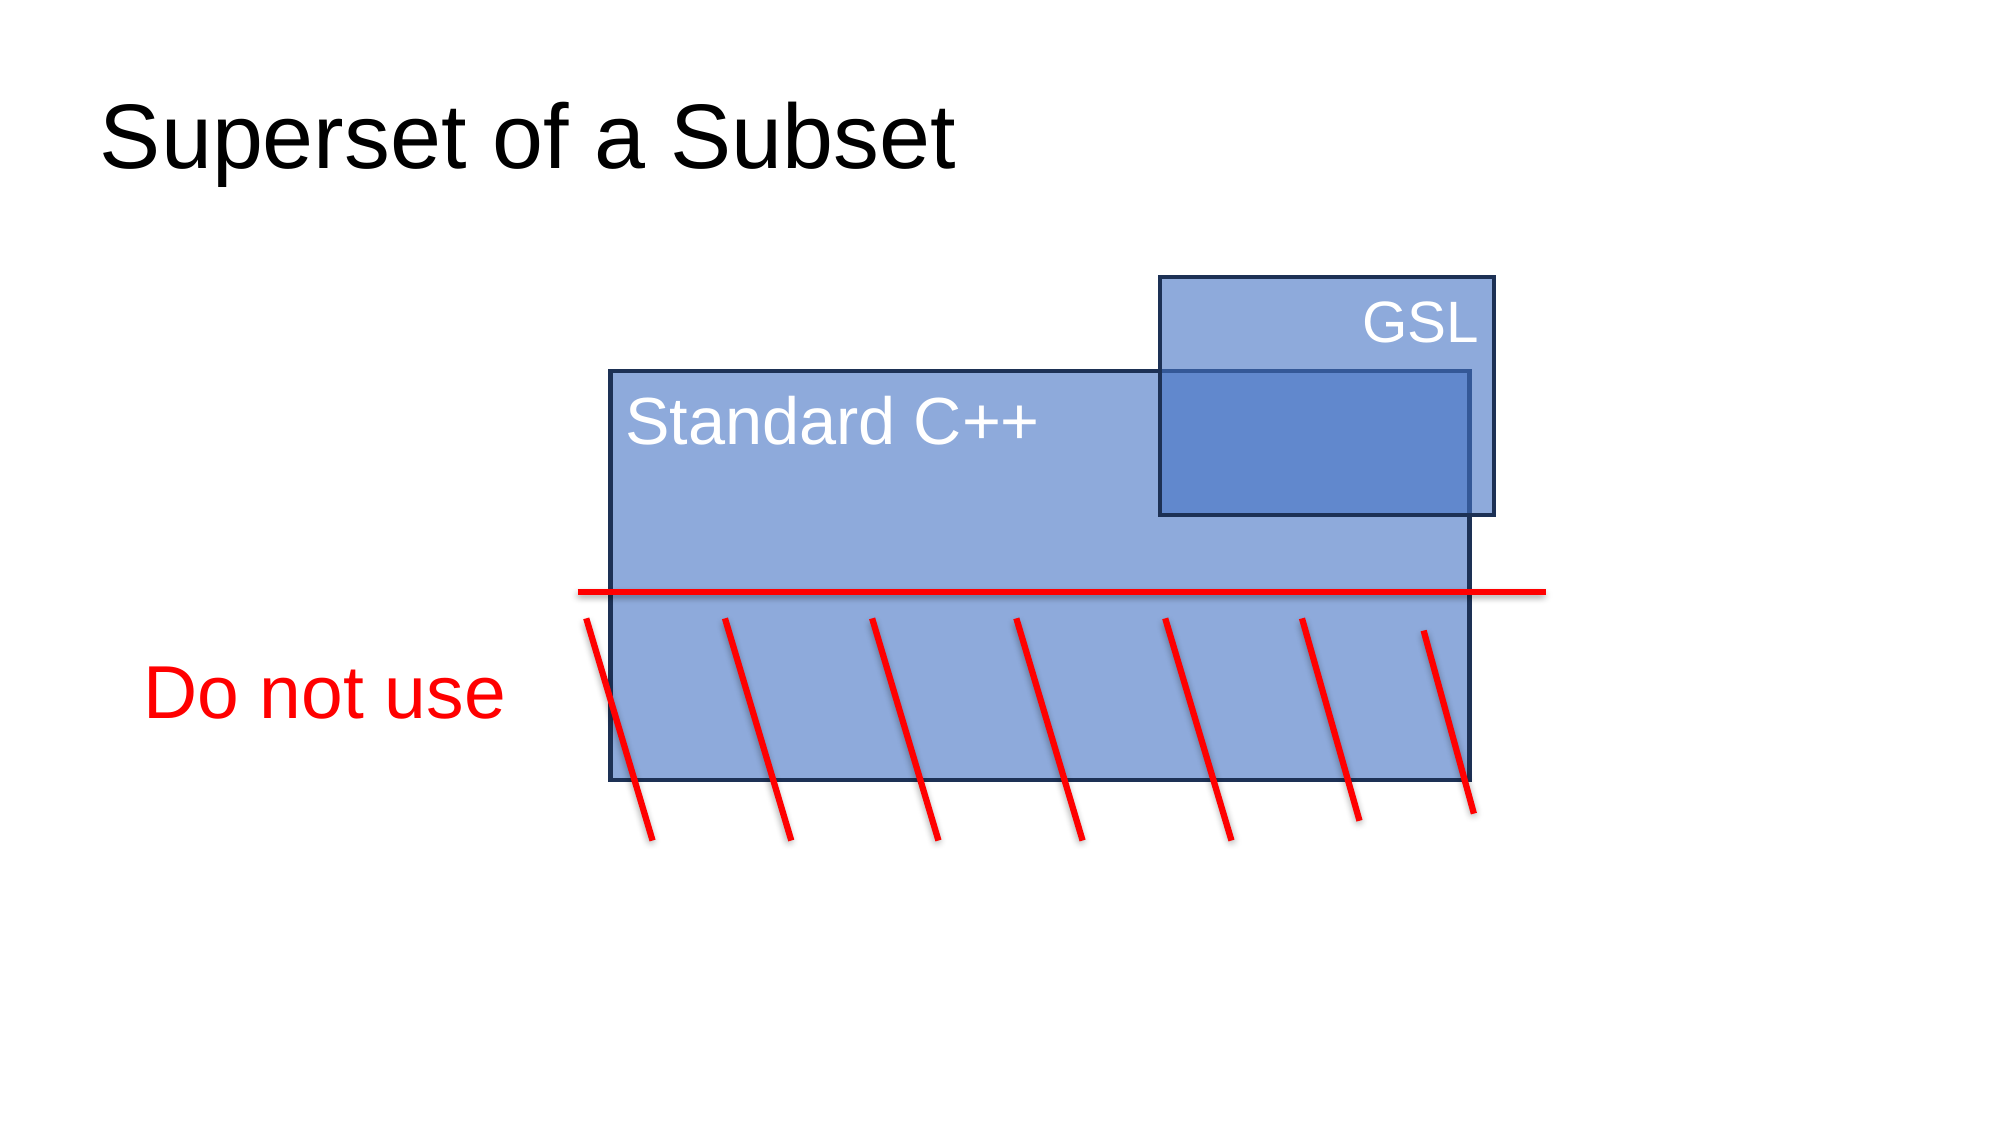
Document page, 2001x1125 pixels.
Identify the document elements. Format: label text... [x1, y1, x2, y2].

text_box Standard C++ [608, 369, 1472, 588]
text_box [724, 618, 792, 841]
title Superset of a Subset [99, 44, 1900, 233]
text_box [871, 618, 939, 841]
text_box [1016, 618, 1083, 841]
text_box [586, 618, 653, 841]
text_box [1164, 618, 1232, 841]
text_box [1301, 618, 1360, 821]
text_box Do not use [128, 635, 540, 741]
text_box GSL [1158, 275, 1496, 517]
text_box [1423, 630, 1475, 814]
text_box Standard C++ [608, 603, 1472, 782]
